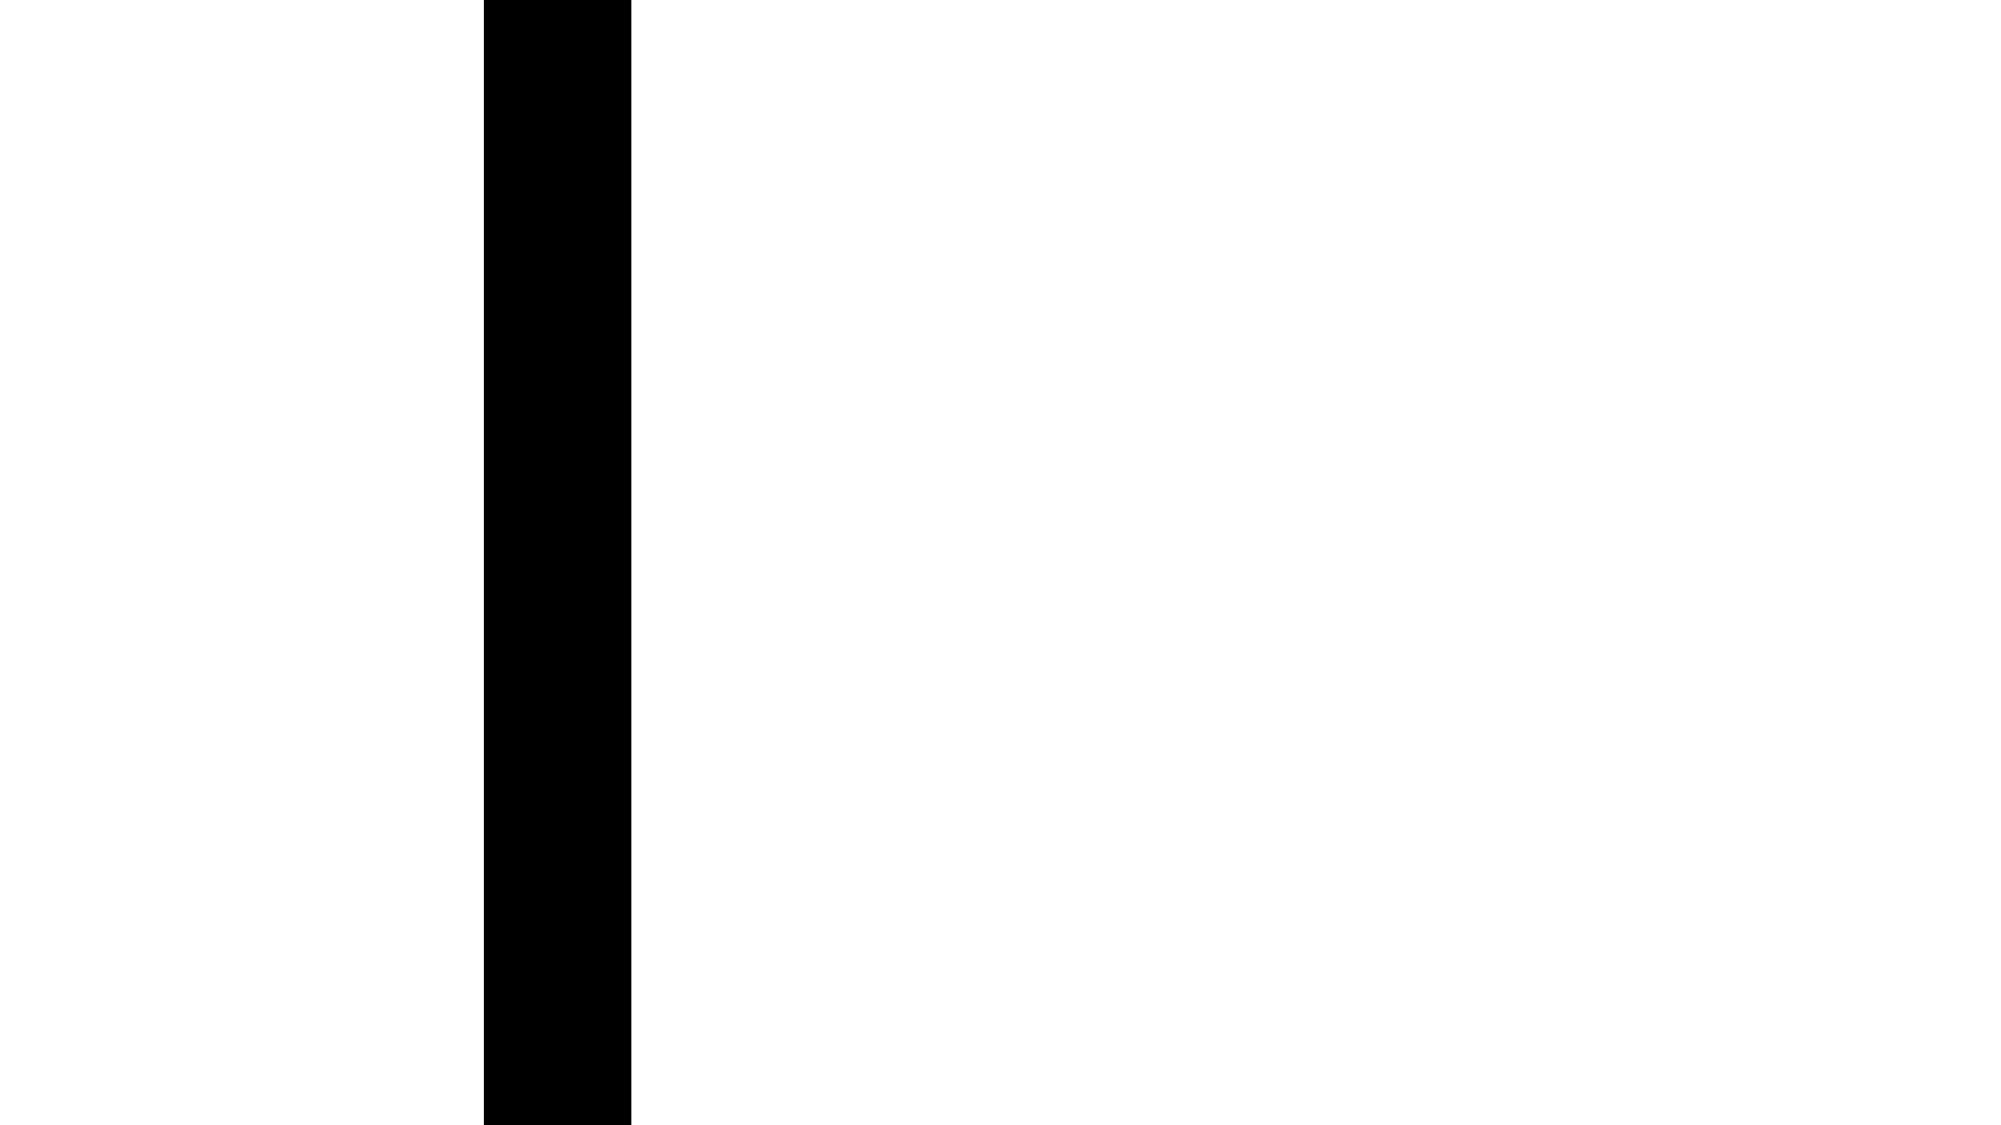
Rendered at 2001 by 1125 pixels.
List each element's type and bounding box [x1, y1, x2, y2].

text_box [483, 0, 632, 1125]
